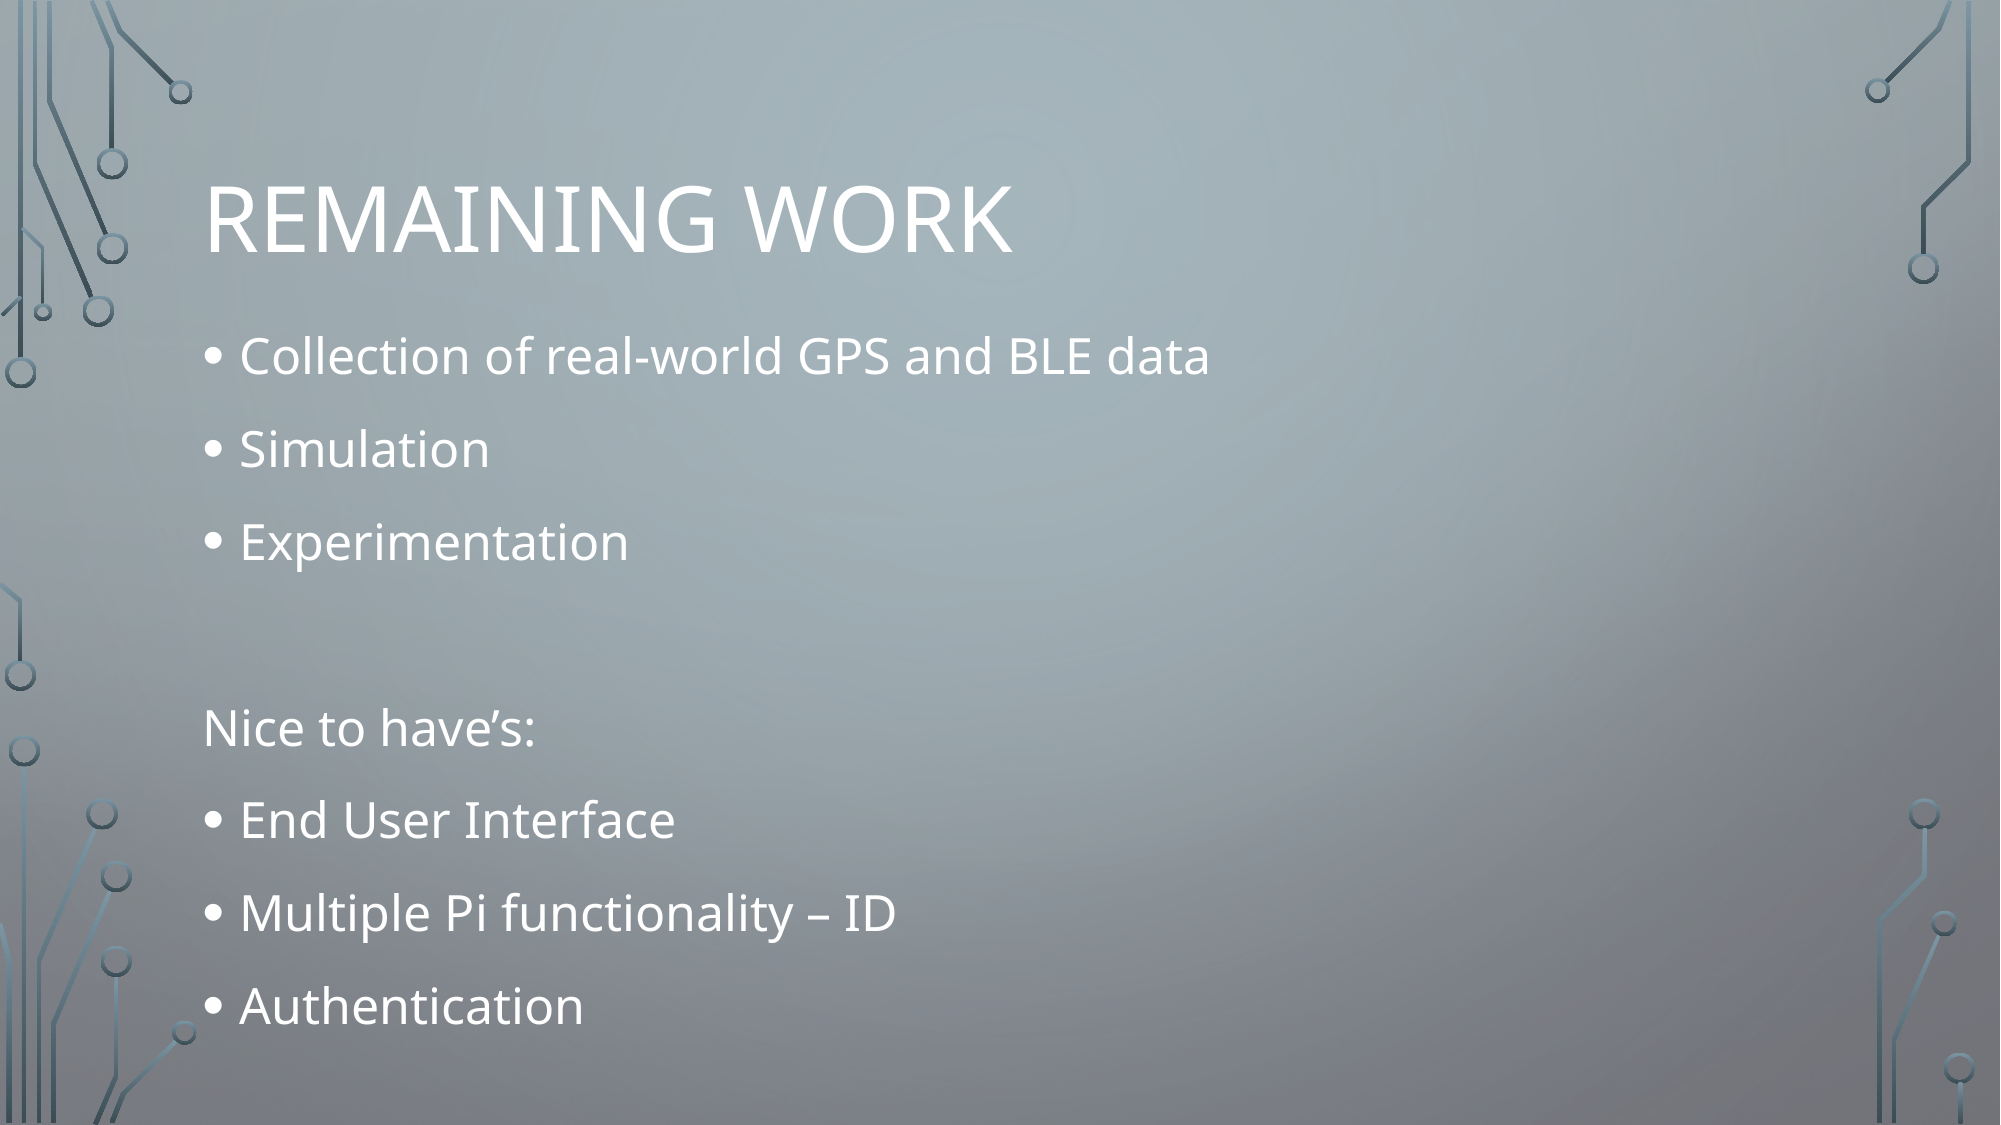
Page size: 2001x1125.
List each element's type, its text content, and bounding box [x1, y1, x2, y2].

list Collection of real-world GPS and BLE data Simulation Experimentation Nice to have’s: End User Interface Multiple Pi functionality – ID Authentication [187, 305, 1813, 887]
title Remaining work [187, 101, 1813, 305]
